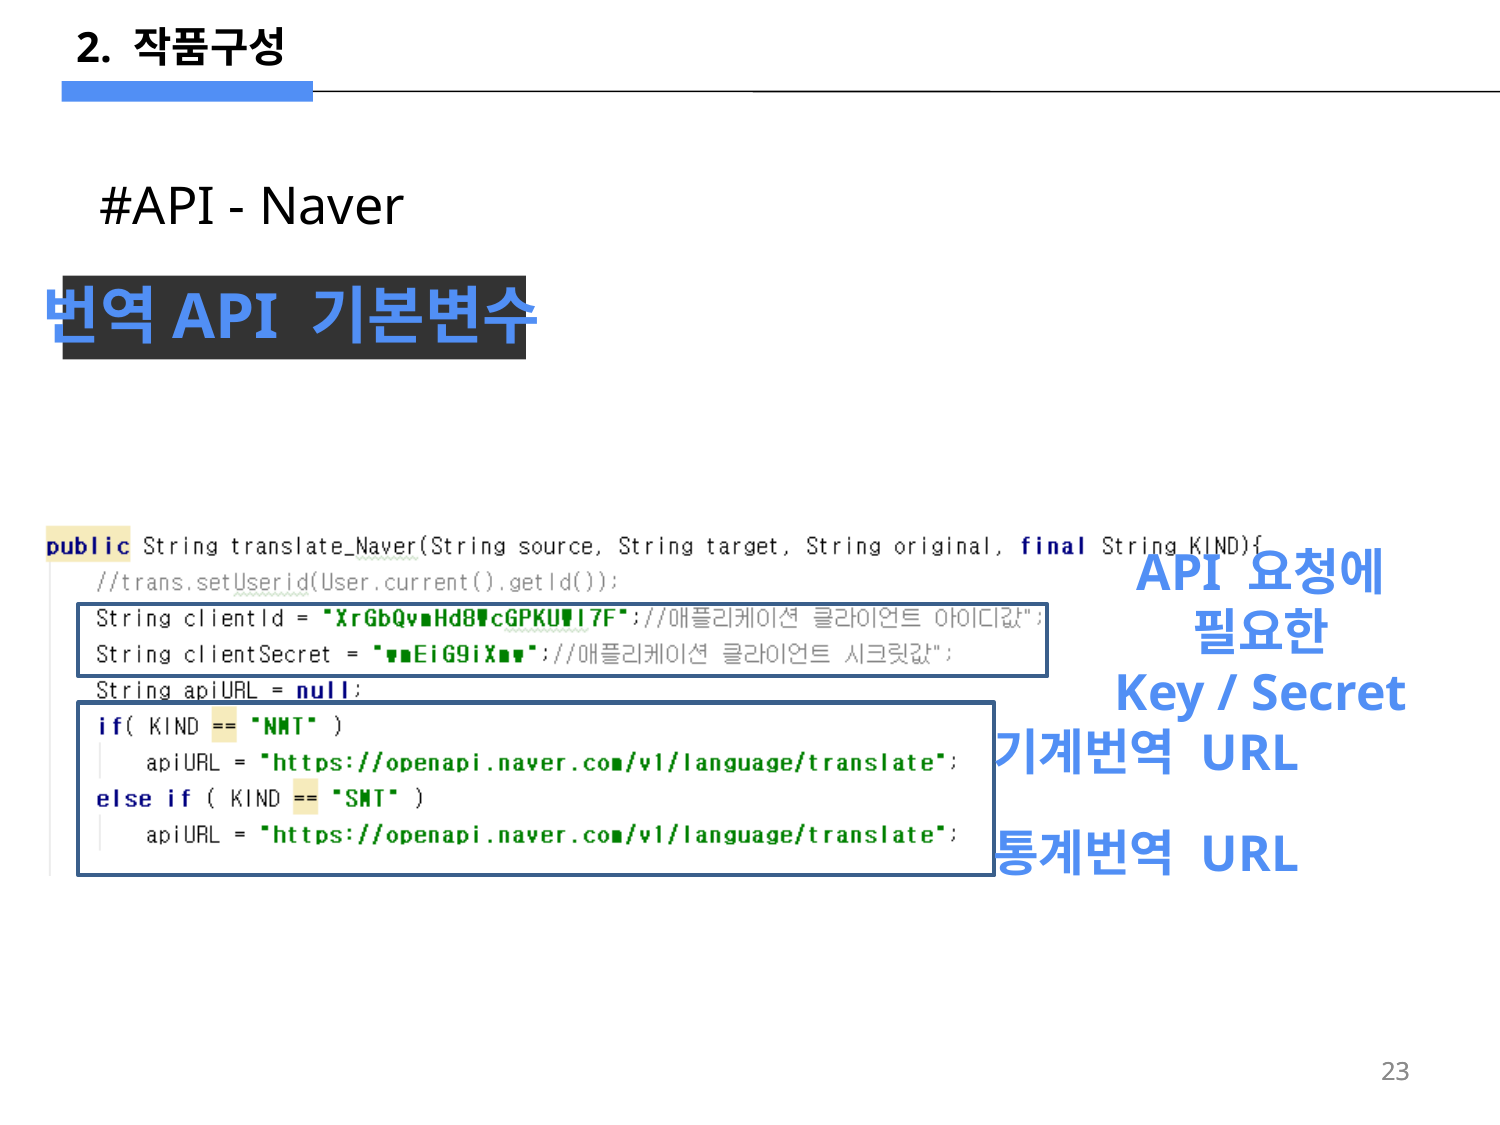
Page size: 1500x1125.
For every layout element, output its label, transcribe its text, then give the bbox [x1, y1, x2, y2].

text_box 2. 작품구성 [61, 13, 322, 79]
picture [40, 512, 1299, 876]
text_box 23 [1074, 1042, 1425, 1103]
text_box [0, 146, 584, 405]
text_box API 요청에 필요한 Key / Secret [1302, 521, 1475, 740]
text_box 기계번역 URL 통계번역 URL [932, 740, 1360, 889]
text_box [59, 79, 315, 104]
